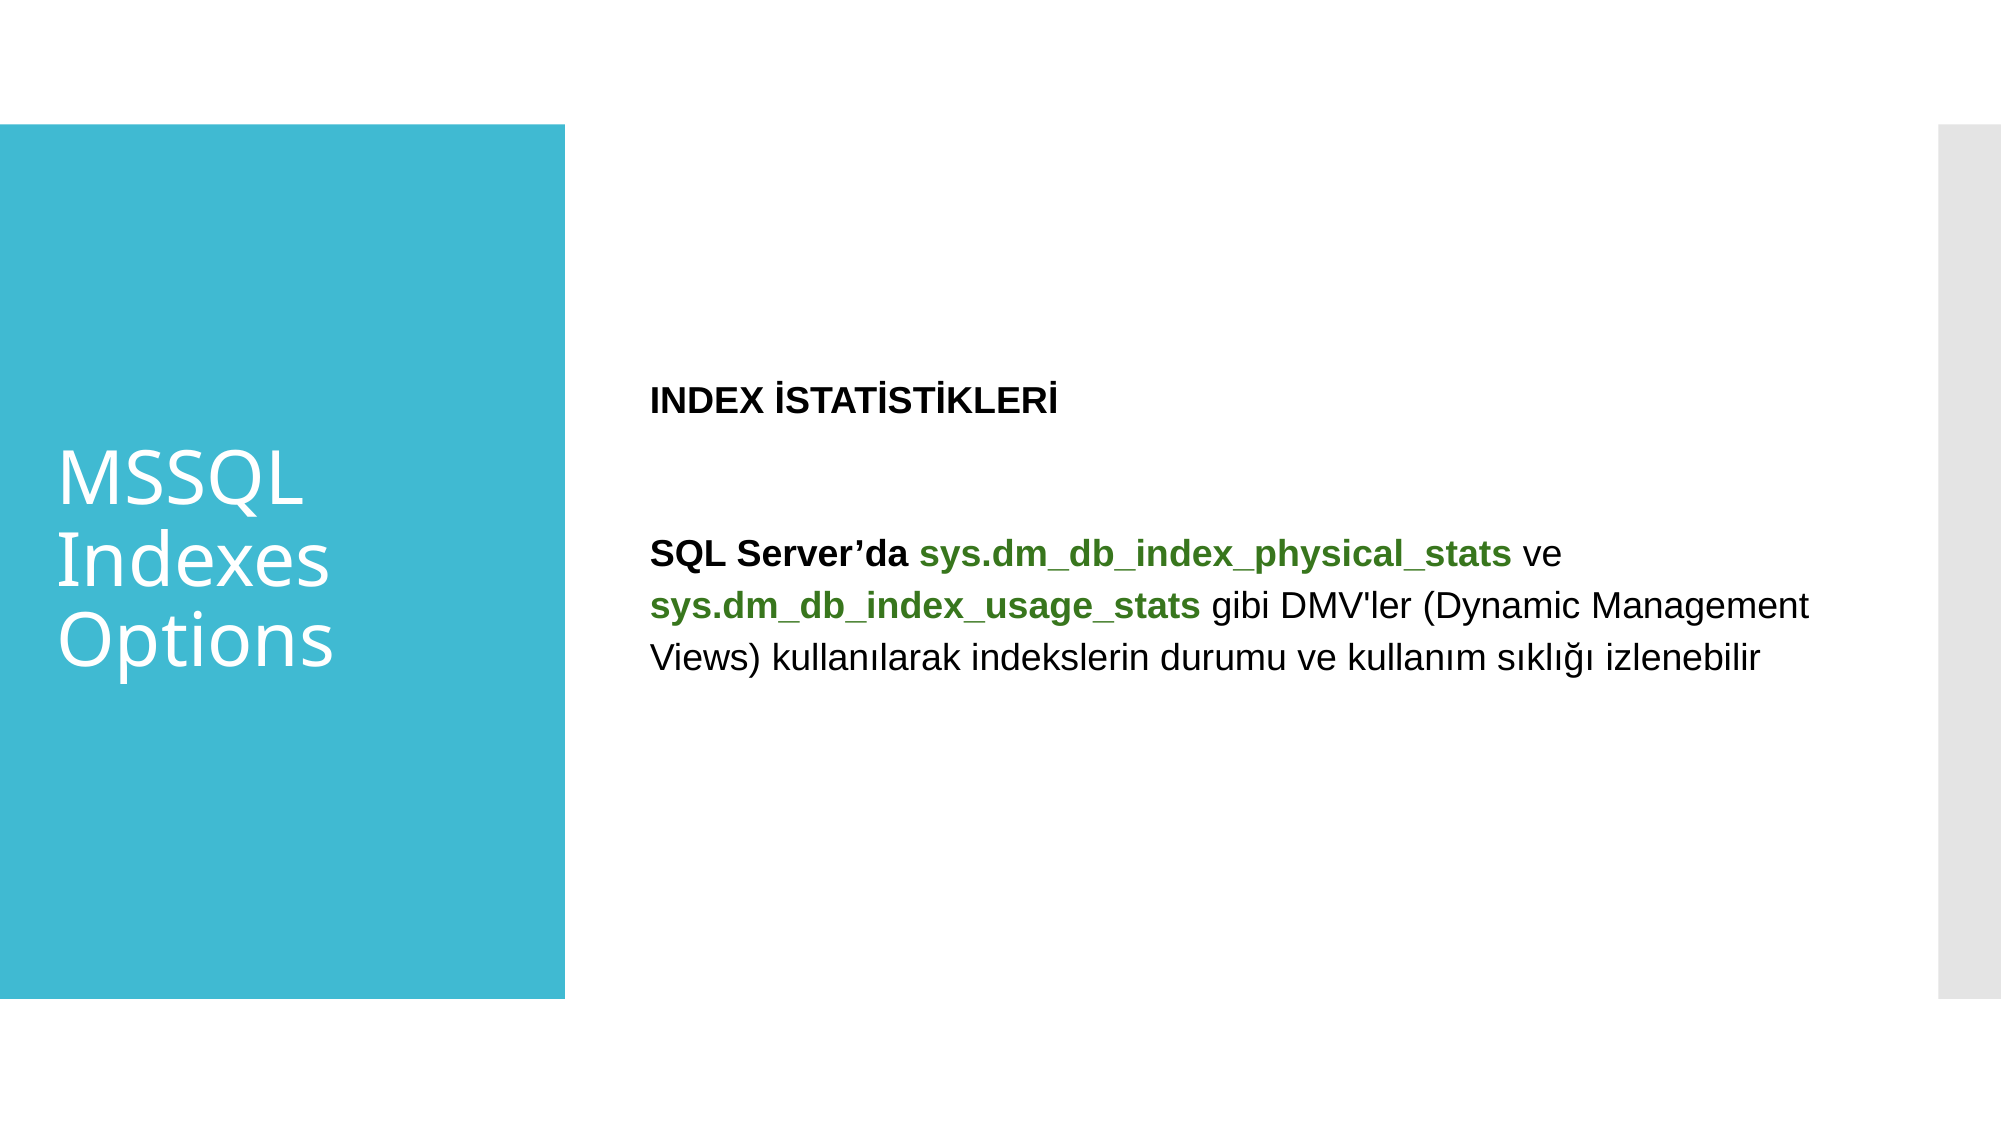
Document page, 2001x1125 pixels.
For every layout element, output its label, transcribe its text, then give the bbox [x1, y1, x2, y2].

title MSSQL Indexes Options [41, 184, 526, 940]
list INDEX İSTATİSTİKLERİ SQL Server’da sys.dm_db_index_physical_stats ve sys.dm_db_index_usage_stats gibi DMV'ler (Dynamic Management Views) kullanılarak indekslerin durumu ve kullanım sıklığı izlenebilir [634, 141, 1835, 982]
